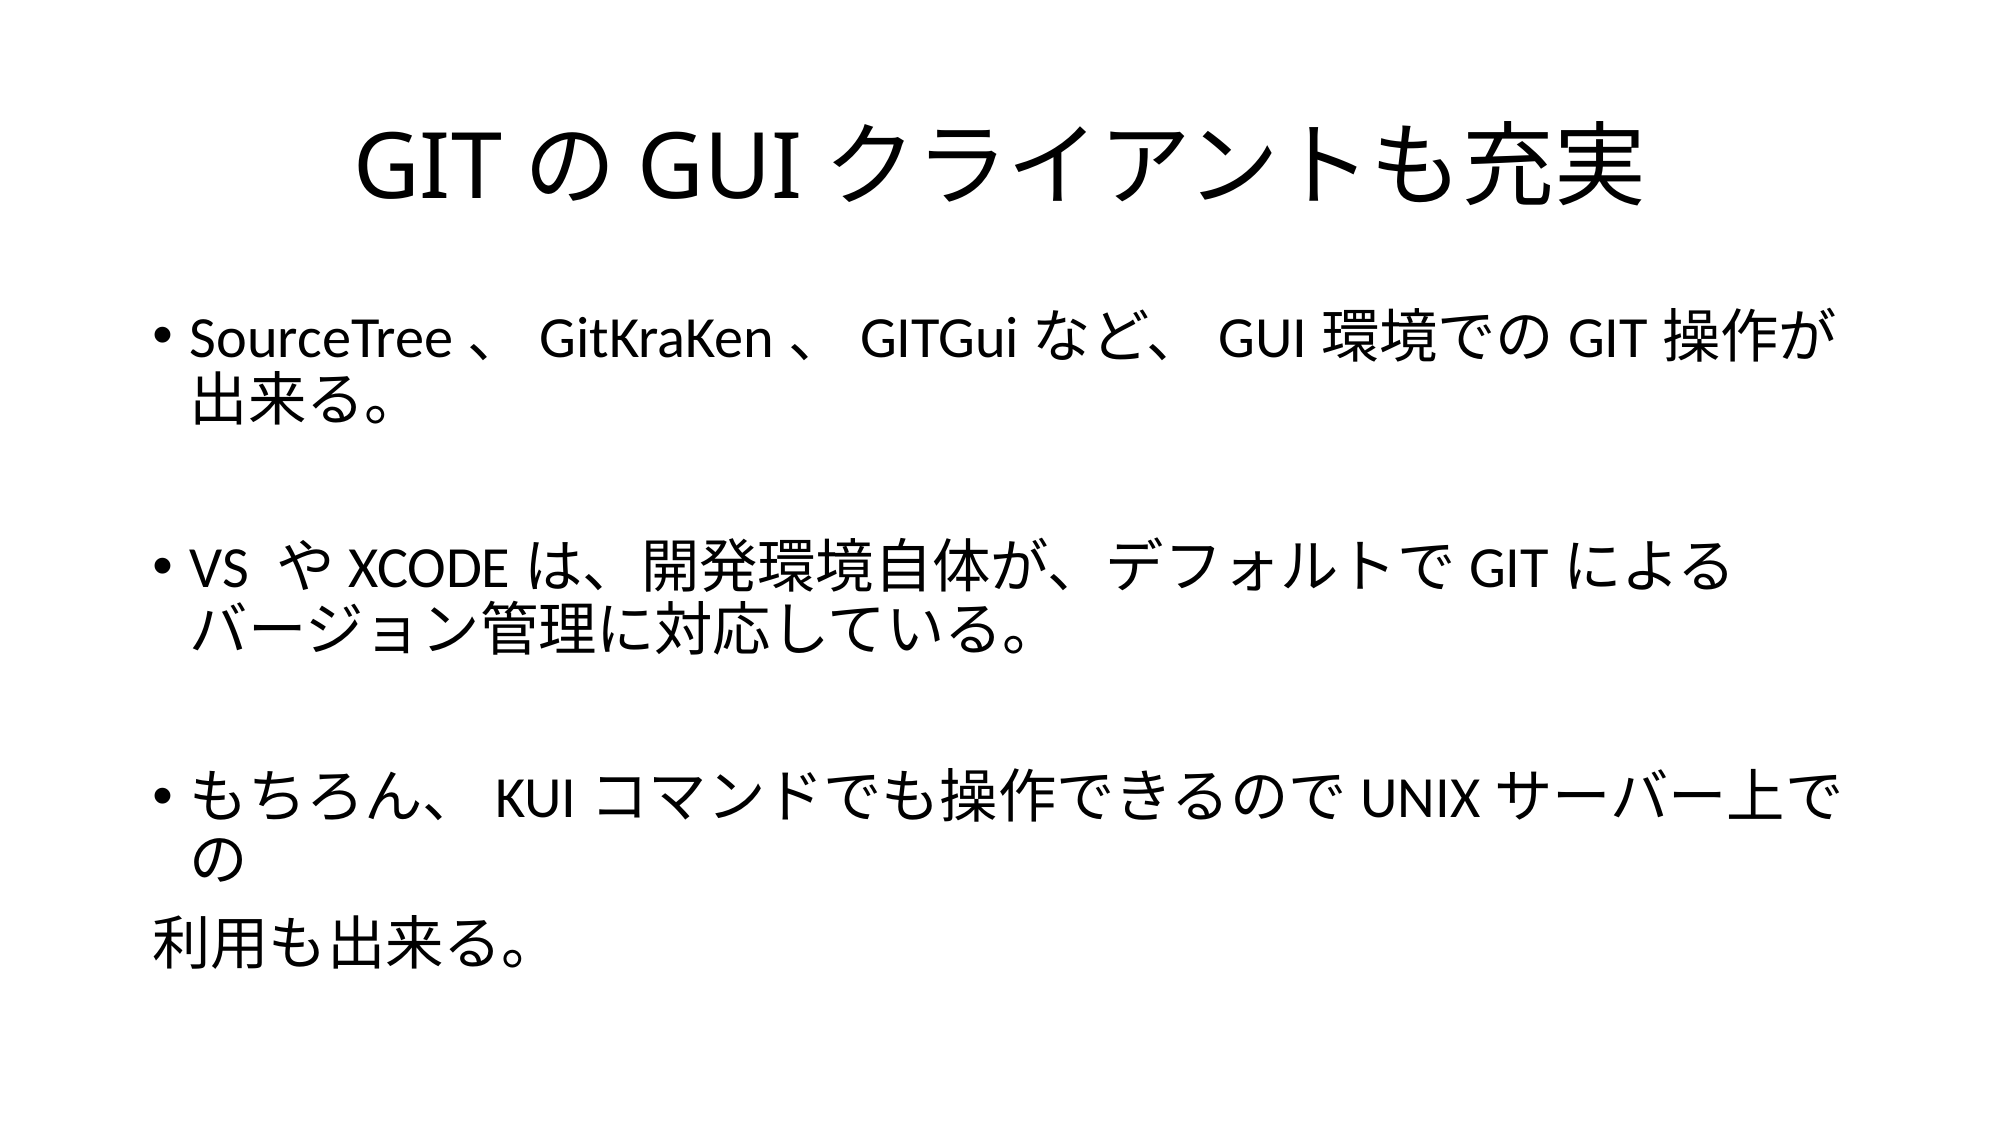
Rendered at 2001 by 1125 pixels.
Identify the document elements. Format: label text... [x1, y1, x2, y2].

title GITのGUIクライアントも充実 [137, 59, 1863, 278]
list SourceTree、GitKraKen、GITGuiなど、GUI環境でのGIT操作が出来る。 VS やXCODEは、開発環境自体が、デフォルトでGITによるバージョン管理に対応している。 もちろん、KUIコマンドでも操作できるのでUNIXサーバー上での 利用も出来る。 [137, 299, 1863, 1014]
